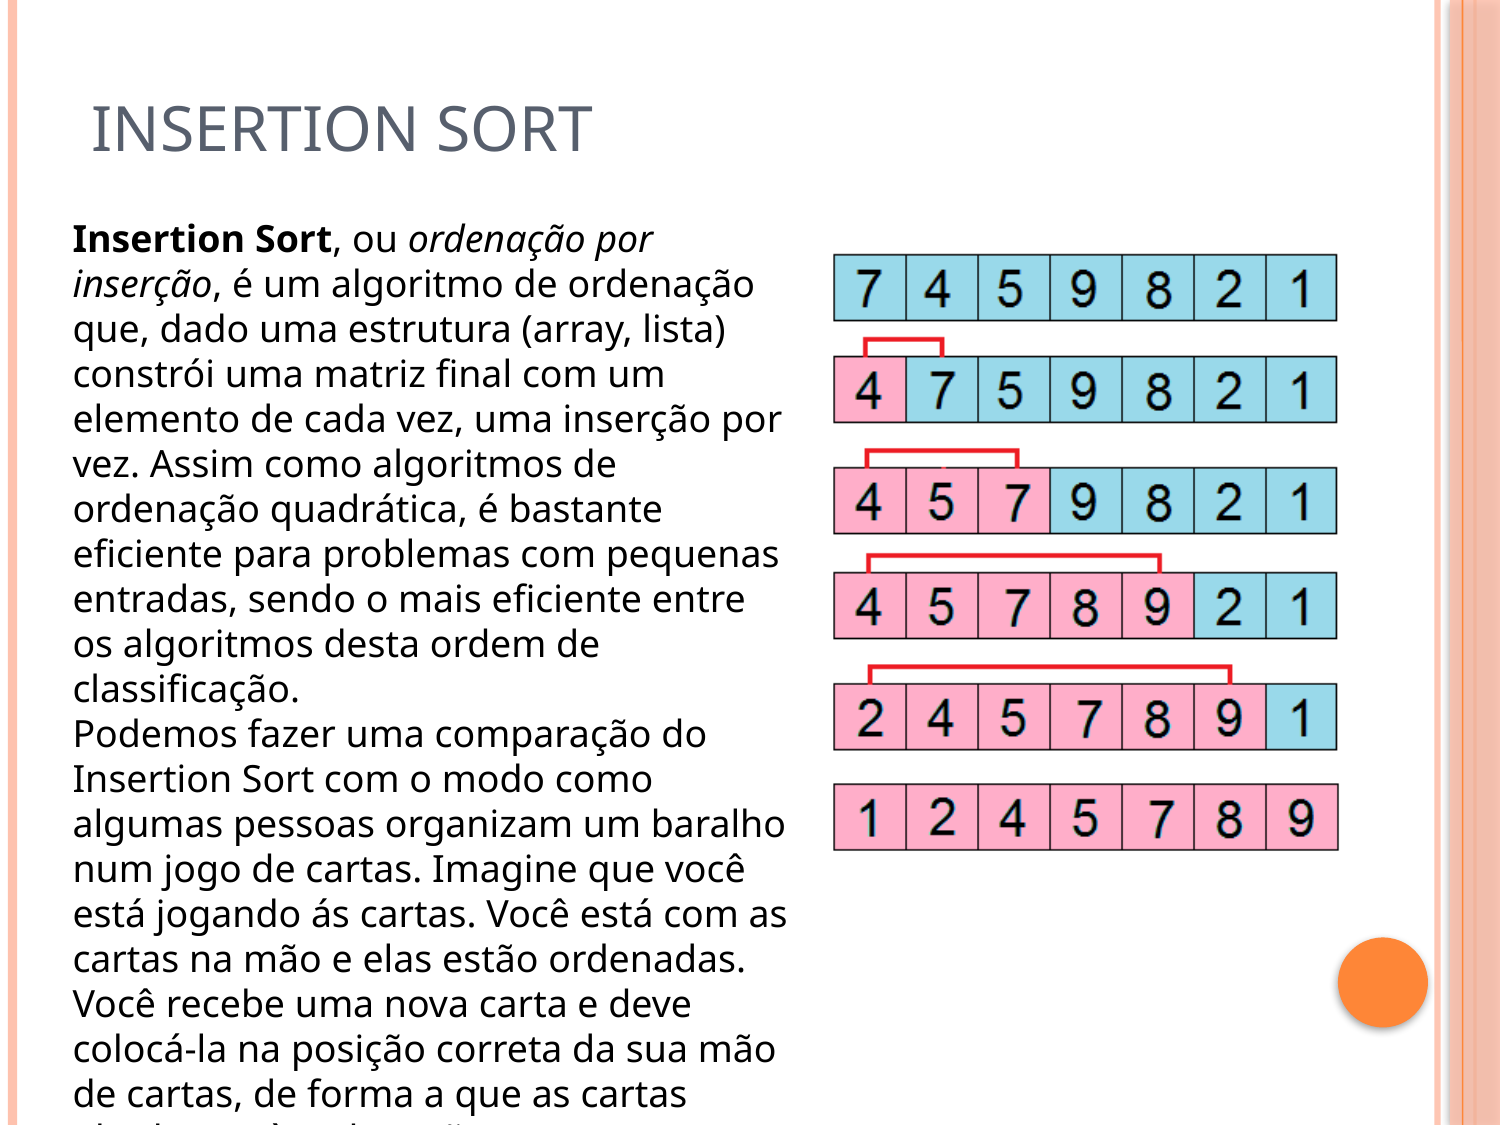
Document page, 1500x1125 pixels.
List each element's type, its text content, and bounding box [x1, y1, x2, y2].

text_box Insertion Sort, ou ordenação por inserção, é um algoritmo de ordenação que, dado uma estrutura (array, lista) constrói uma matriz final com um elemento de cada vez, uma inserção por vez. Assim como algoritmos de ordenação quadrática, é bastante eficiente para problemas com pequenas entradas, sendo o mais eficiente entre os algoritmos desta ordem de classificação. Podemos fazer uma comparação do Insertion Sort com o modo como algumas pessoas organizam um baralho num jogo de cartas. Imagine que você está jogando ás cartas. Você está com as cartas na mão e elas estão ordenadas. Você recebe uma nova carta e deve colocá-la na posição correta da sua mão de cartas, de forma a que as cartas obedeçam à ordenação. [57, 208, 808, 1125]
title Insertion sort [76, 0, 1302, 172]
picture [807, 212, 1387, 898]
